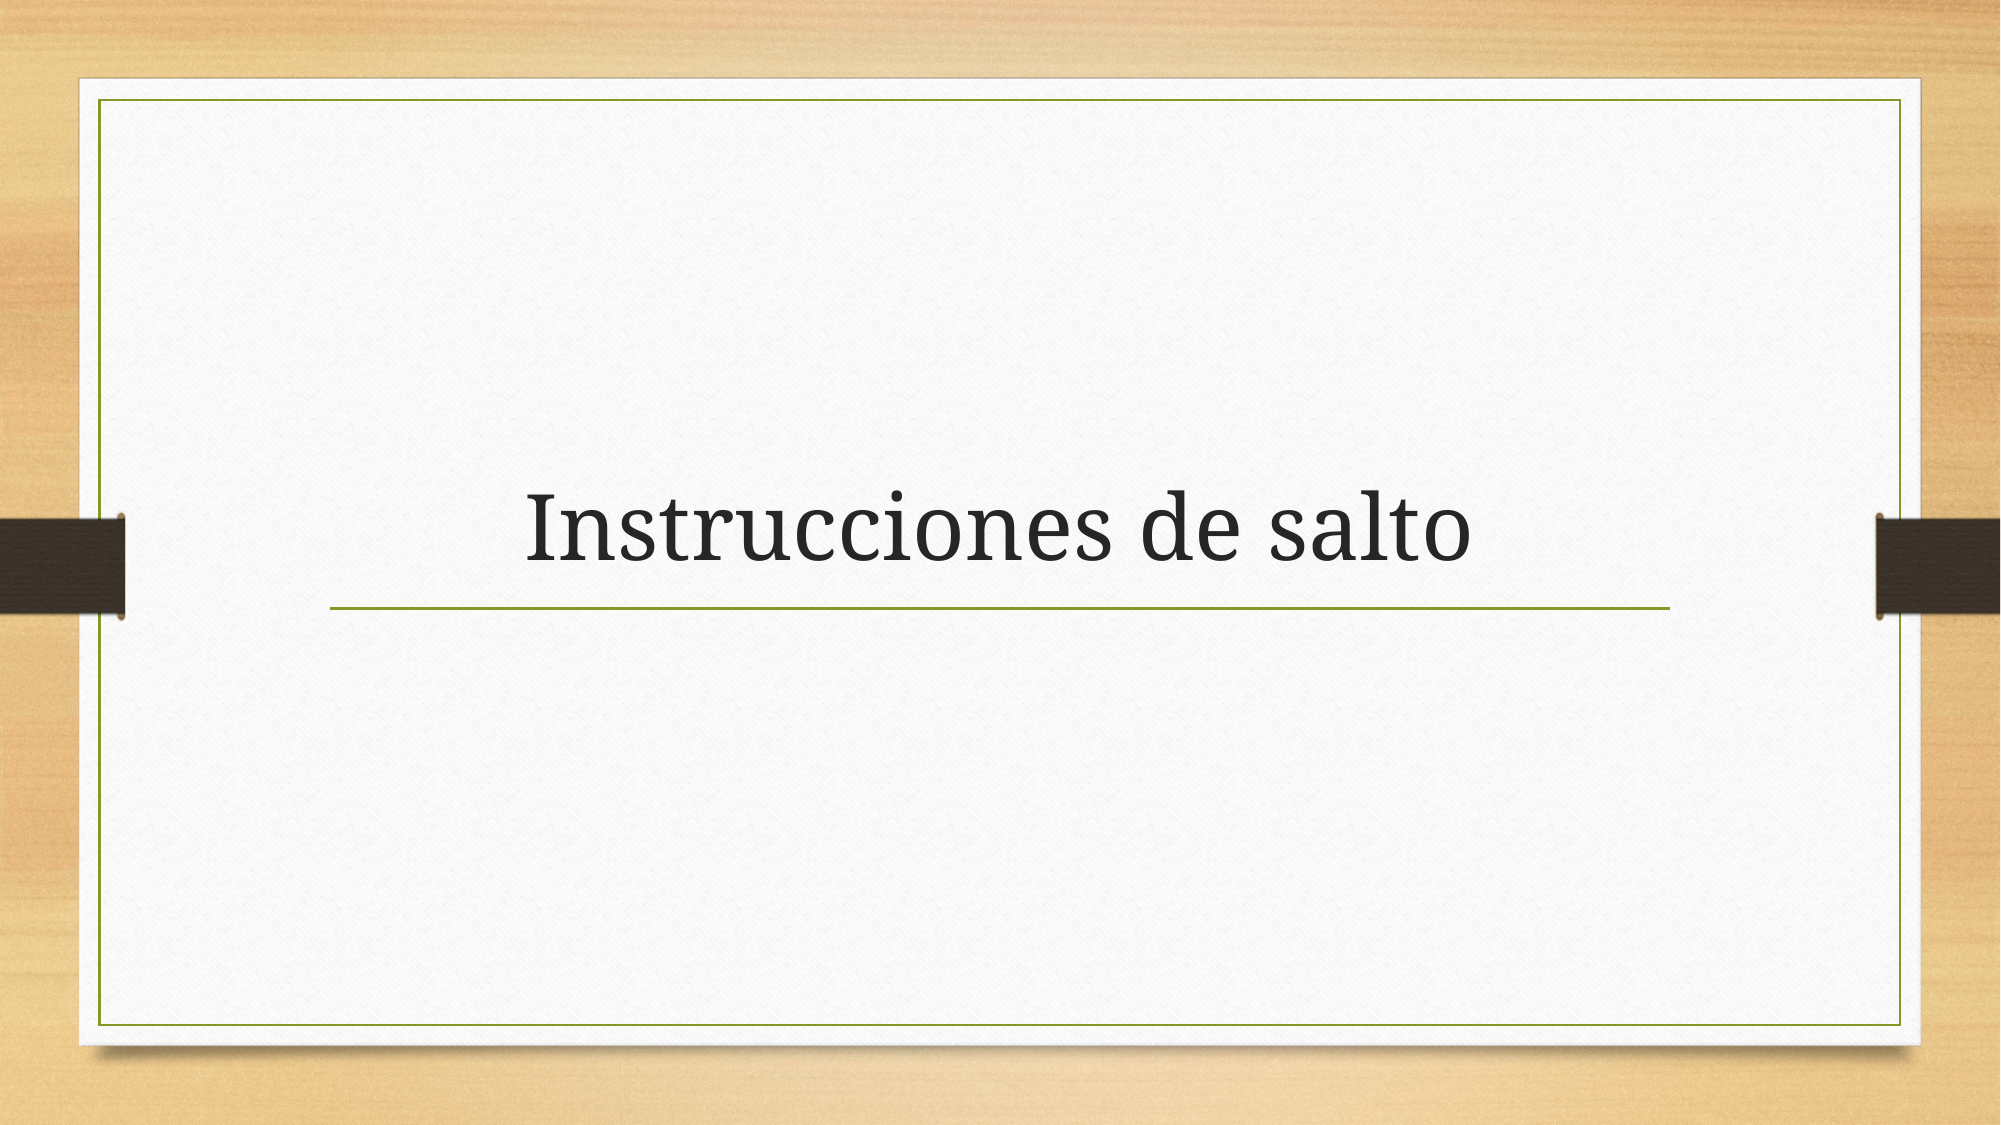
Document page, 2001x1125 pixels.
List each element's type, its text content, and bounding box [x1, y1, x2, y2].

picture [0, 0, 2001, 1125]
title Instrucciones de salto [330, 287, 1670, 587]
